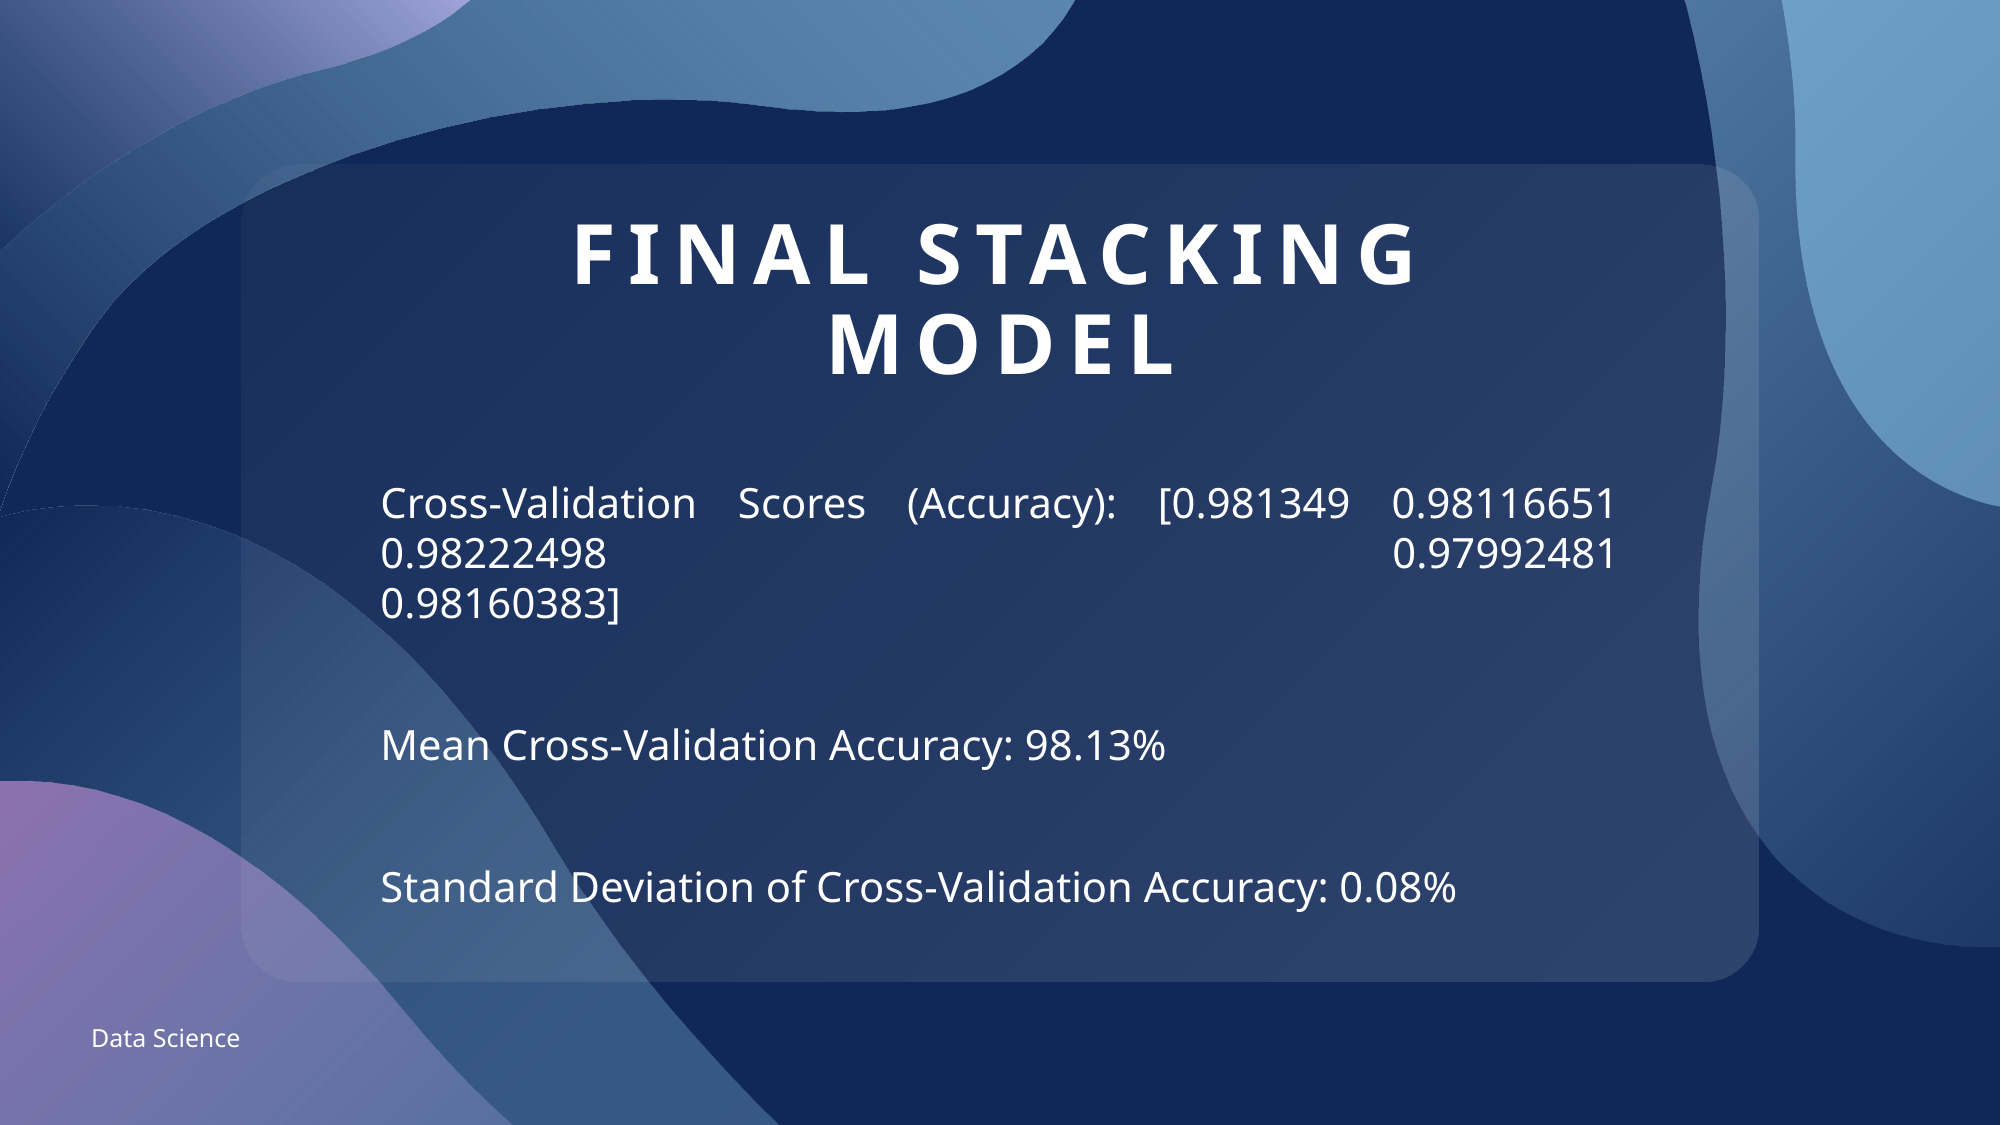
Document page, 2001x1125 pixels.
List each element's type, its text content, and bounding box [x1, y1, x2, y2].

subtitle Cross-Validation Scores (Accuracy): [0.981349 0.98116651 0.98222498 0.97992481 0.98160383] Mean Cross-Validation Accuracy: 98.13% Standard Deviation of Cross-Validation Accuracy: 0.08% [365, 469, 1635, 785]
text_box Data Science [76, 1015, 459, 1061]
title Final Stacking model [365, 224, 1635, 401]
